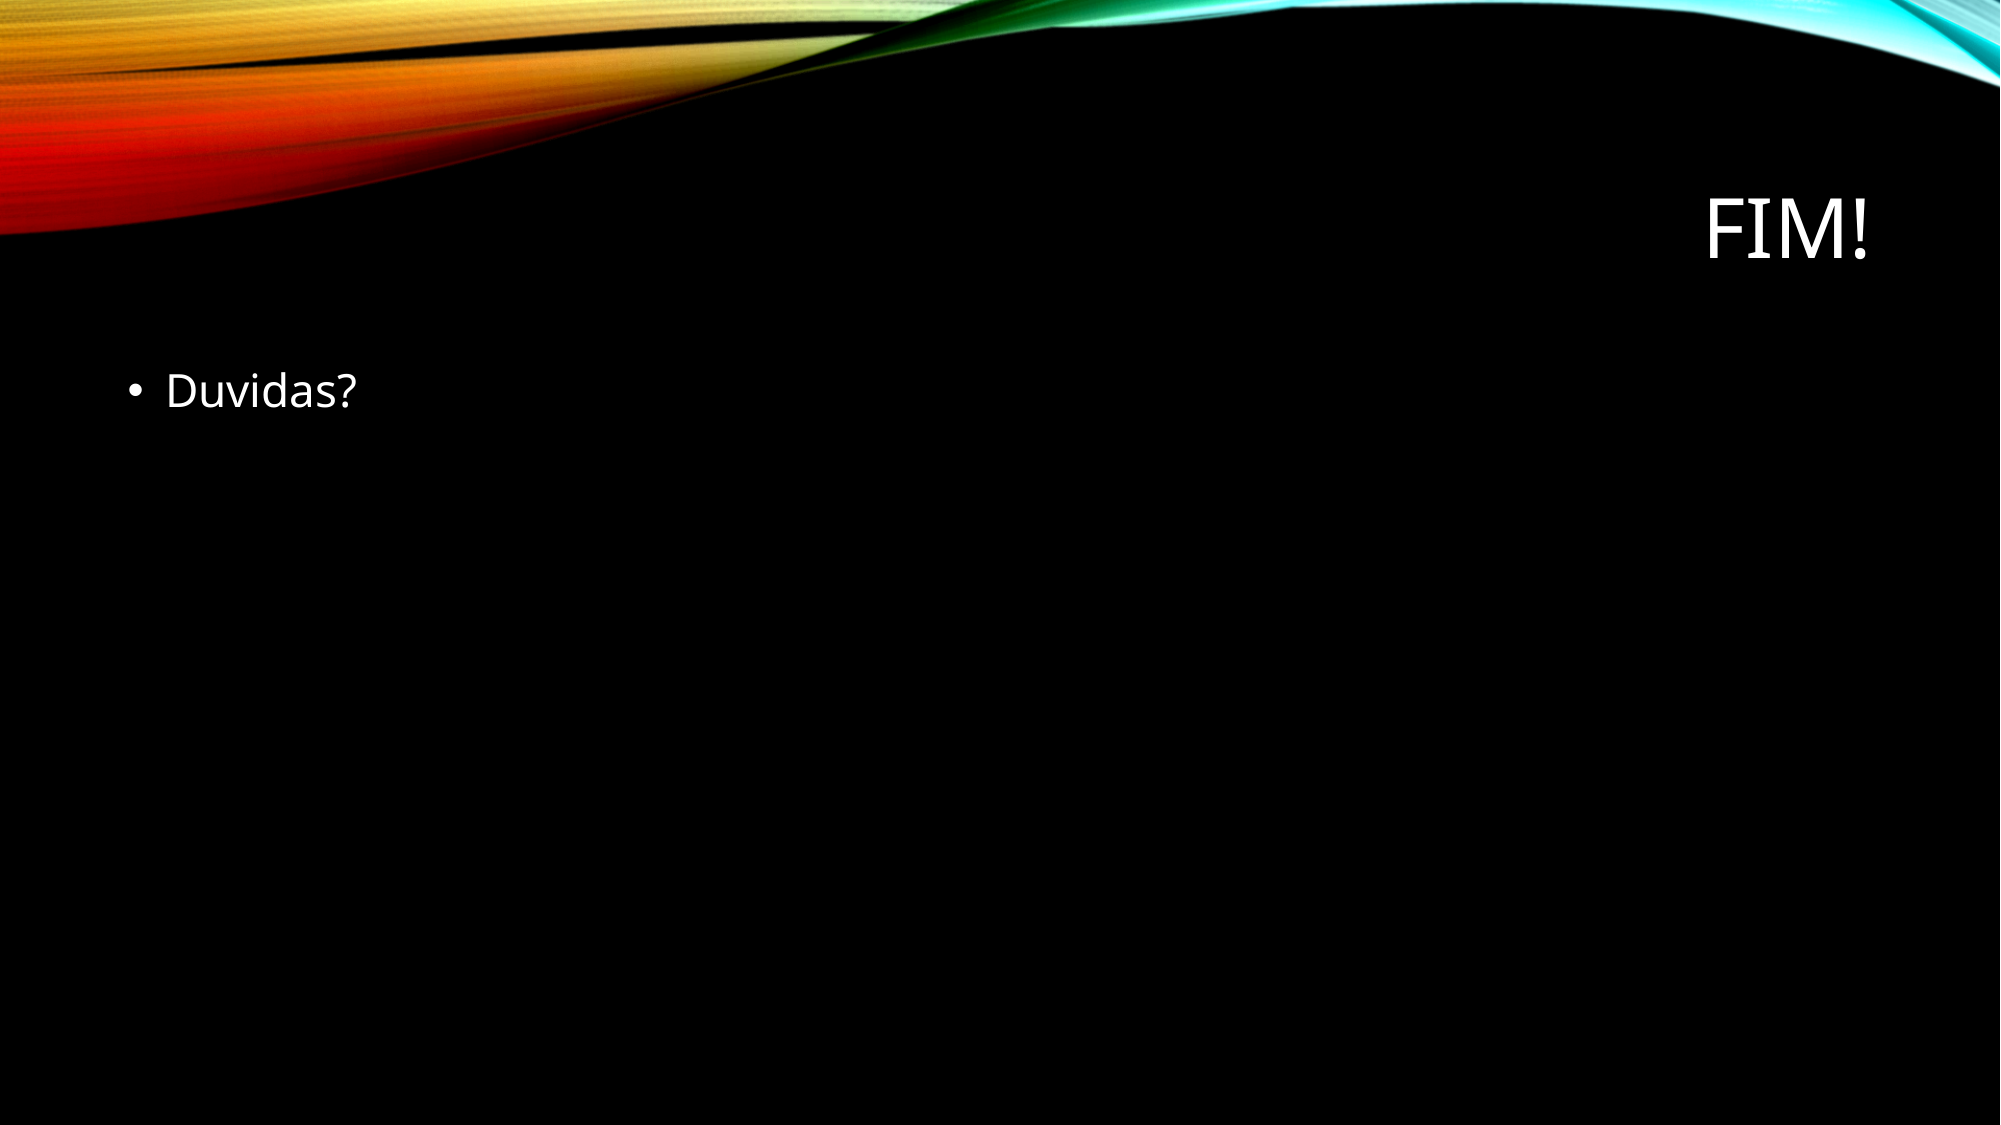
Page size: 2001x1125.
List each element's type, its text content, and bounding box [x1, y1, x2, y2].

picture [0, 0, 2000, 237]
list Duvidas? [112, 360, 1888, 1021]
title Fim! [474, 125, 1888, 338]
